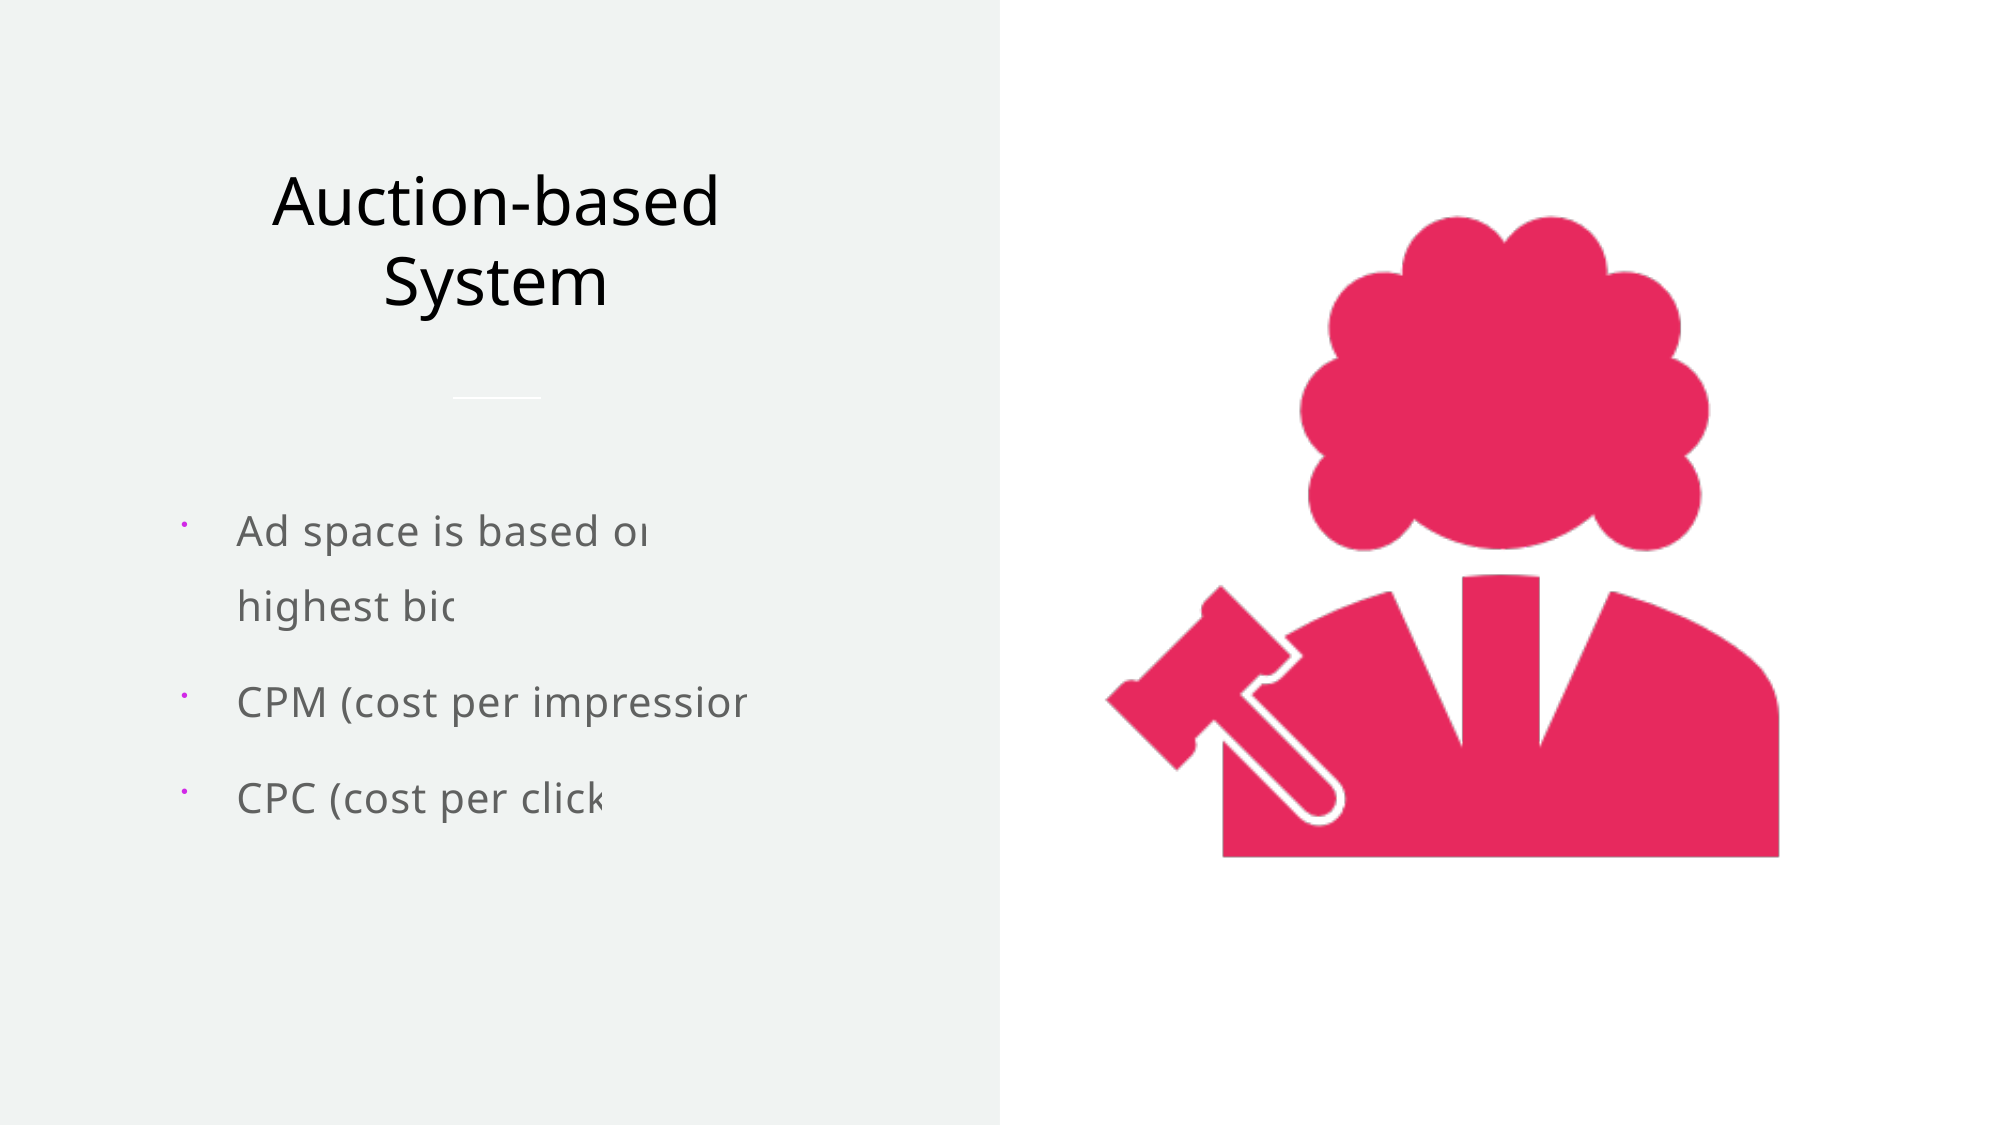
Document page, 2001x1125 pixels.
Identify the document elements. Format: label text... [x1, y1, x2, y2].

list Ad space is based on highest bid CPM (cost per impression) CPC (cost per click) [162, 471, 832, 948]
text_box [999, 0, 2000, 1125]
picture [1090, 151, 1912, 973]
text_box [0, 0, 999, 1125]
title Auction-based System [162, 87, 832, 327]
